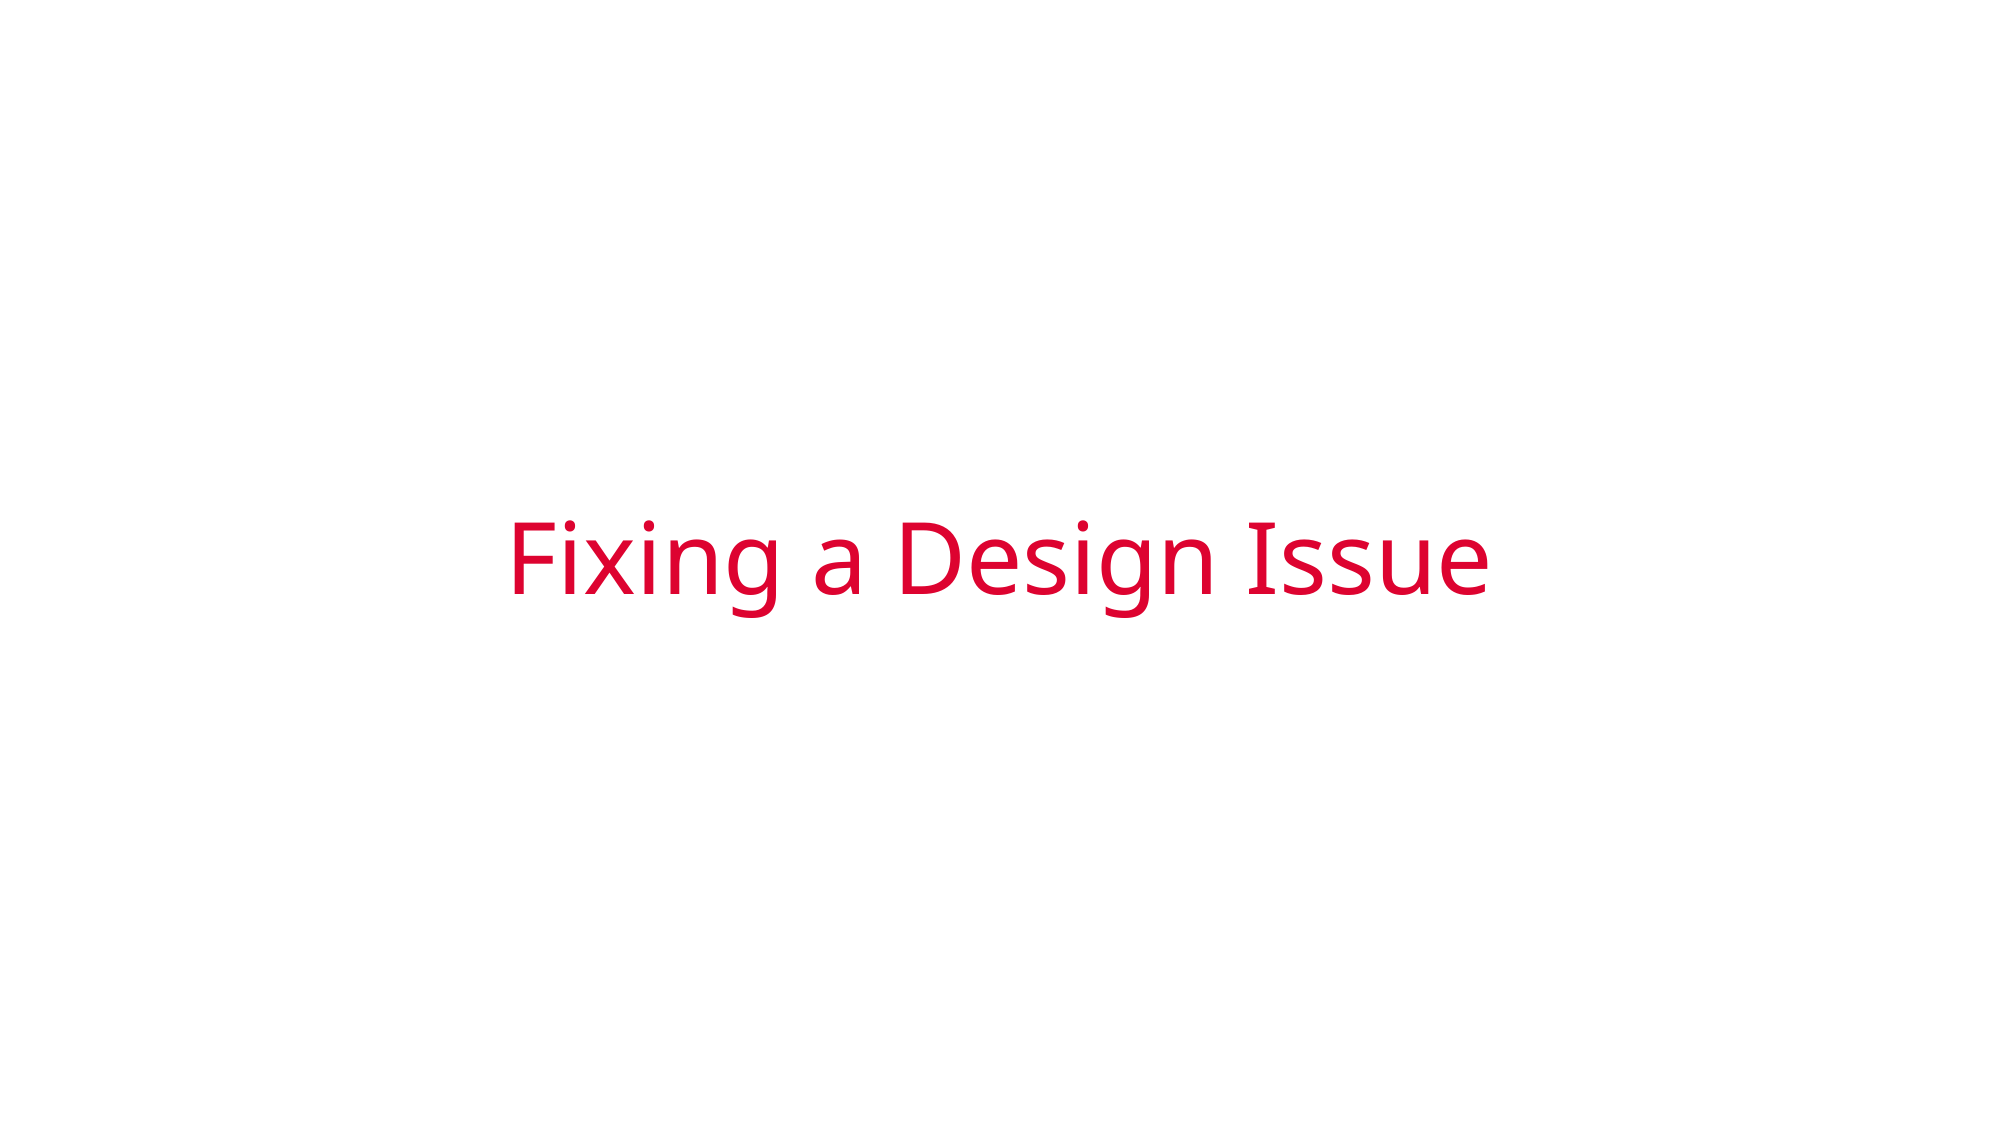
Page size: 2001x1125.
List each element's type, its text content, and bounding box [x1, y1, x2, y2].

title Fixing a Design Issue [0, 0, 2000, 1125]
